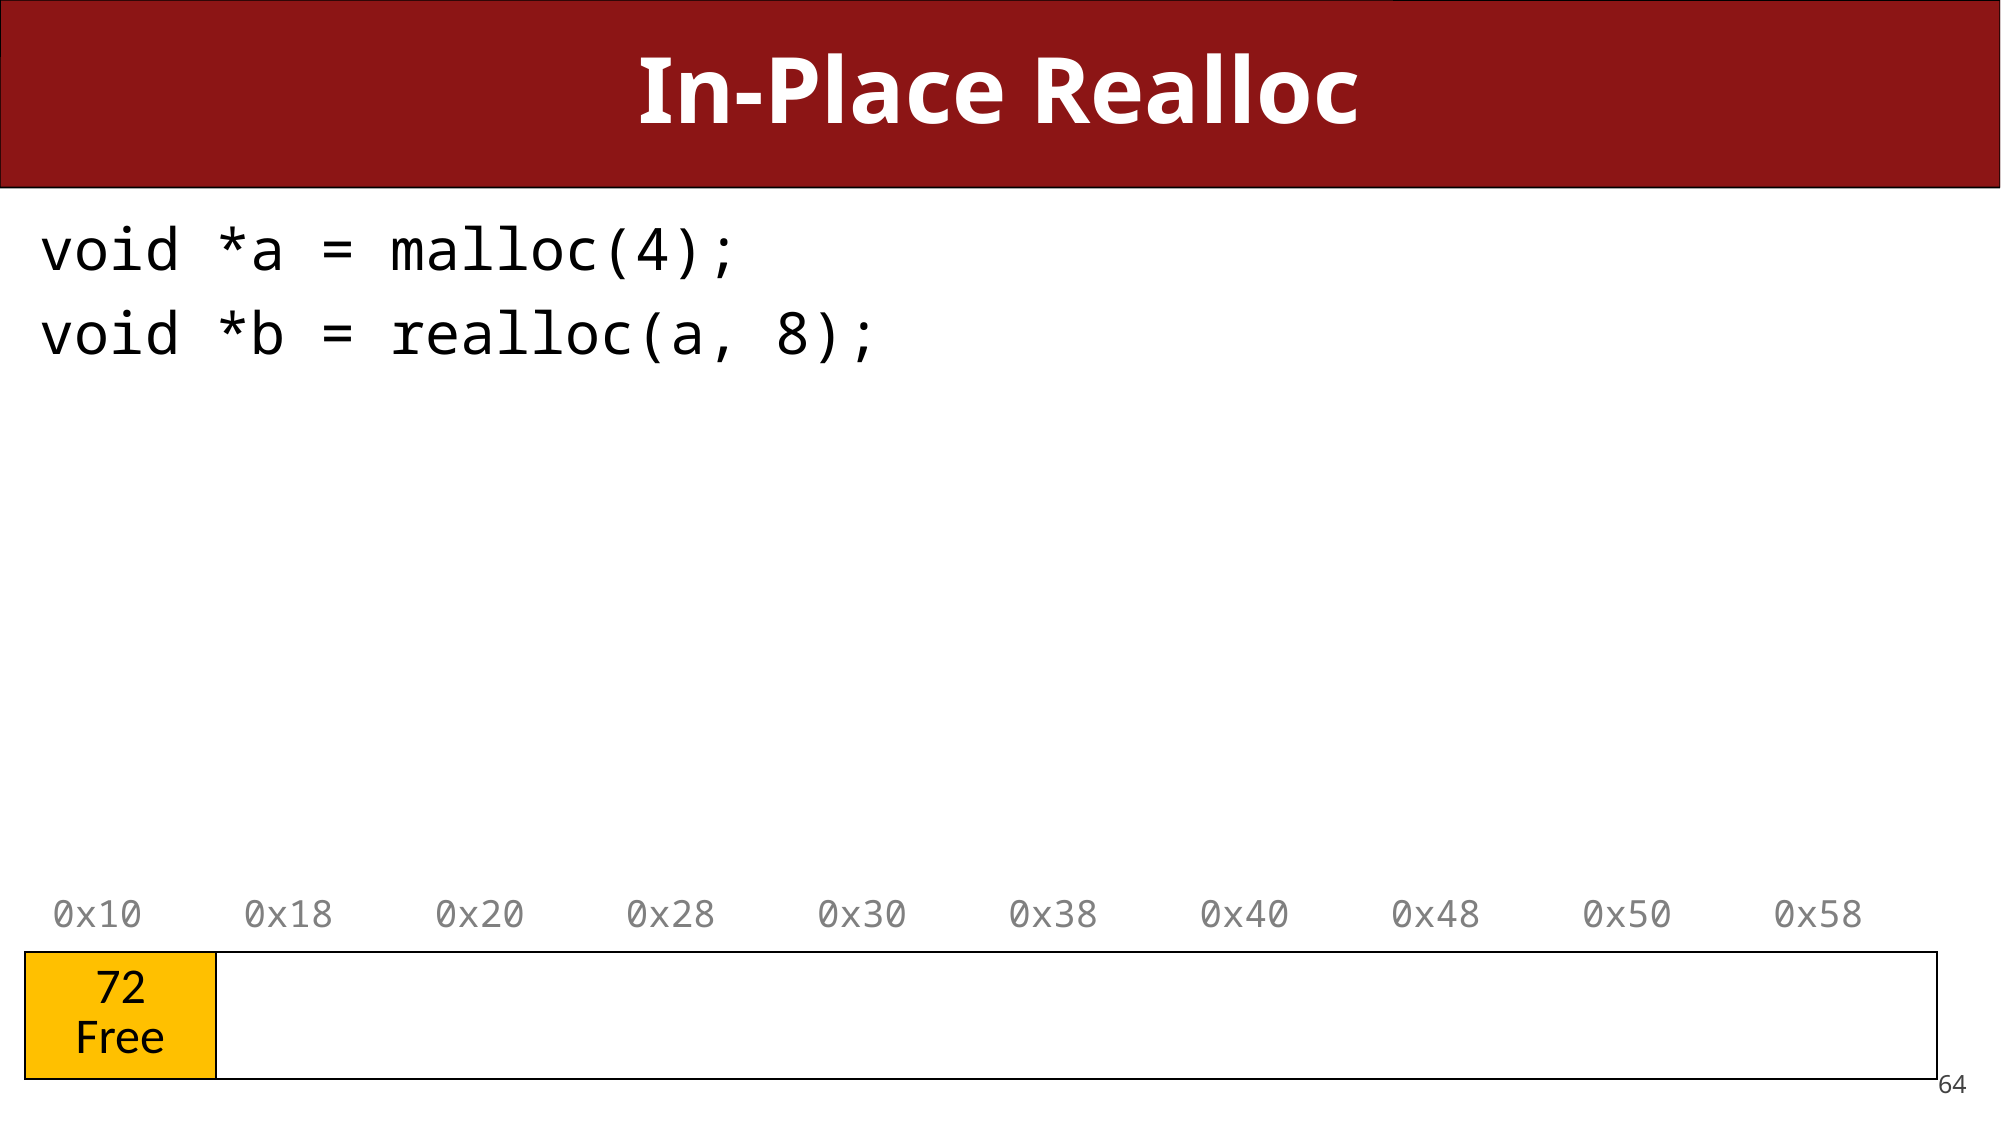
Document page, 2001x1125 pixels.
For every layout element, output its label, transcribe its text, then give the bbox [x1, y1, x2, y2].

table_cell 72 Free [26, 953, 215, 1078]
table_header 0x48 [1364, 838, 1555, 951]
table_header 0x30 [790, 838, 981, 951]
table_header 0x38 [981, 838, 1172, 951]
table_header 0x20 [407, 838, 599, 951]
list void *a = malloc(4); void *b = realloc(a, 8); [24, 212, 1963, 838]
table_header 0x10 [25, 838, 216, 951]
table_header 0x58 [1746, 838, 1937, 951]
table_header 0x50 [1555, 838, 1746, 951]
table_header 0x18 [216, 838, 407, 951]
table_header 0x40 [1172, 838, 1364, 951]
table_cell [217, 953, 1936, 1078]
table_header 0x28 [599, 838, 790, 951]
title In-Place Realloc [75, 0, 1925, 188]
